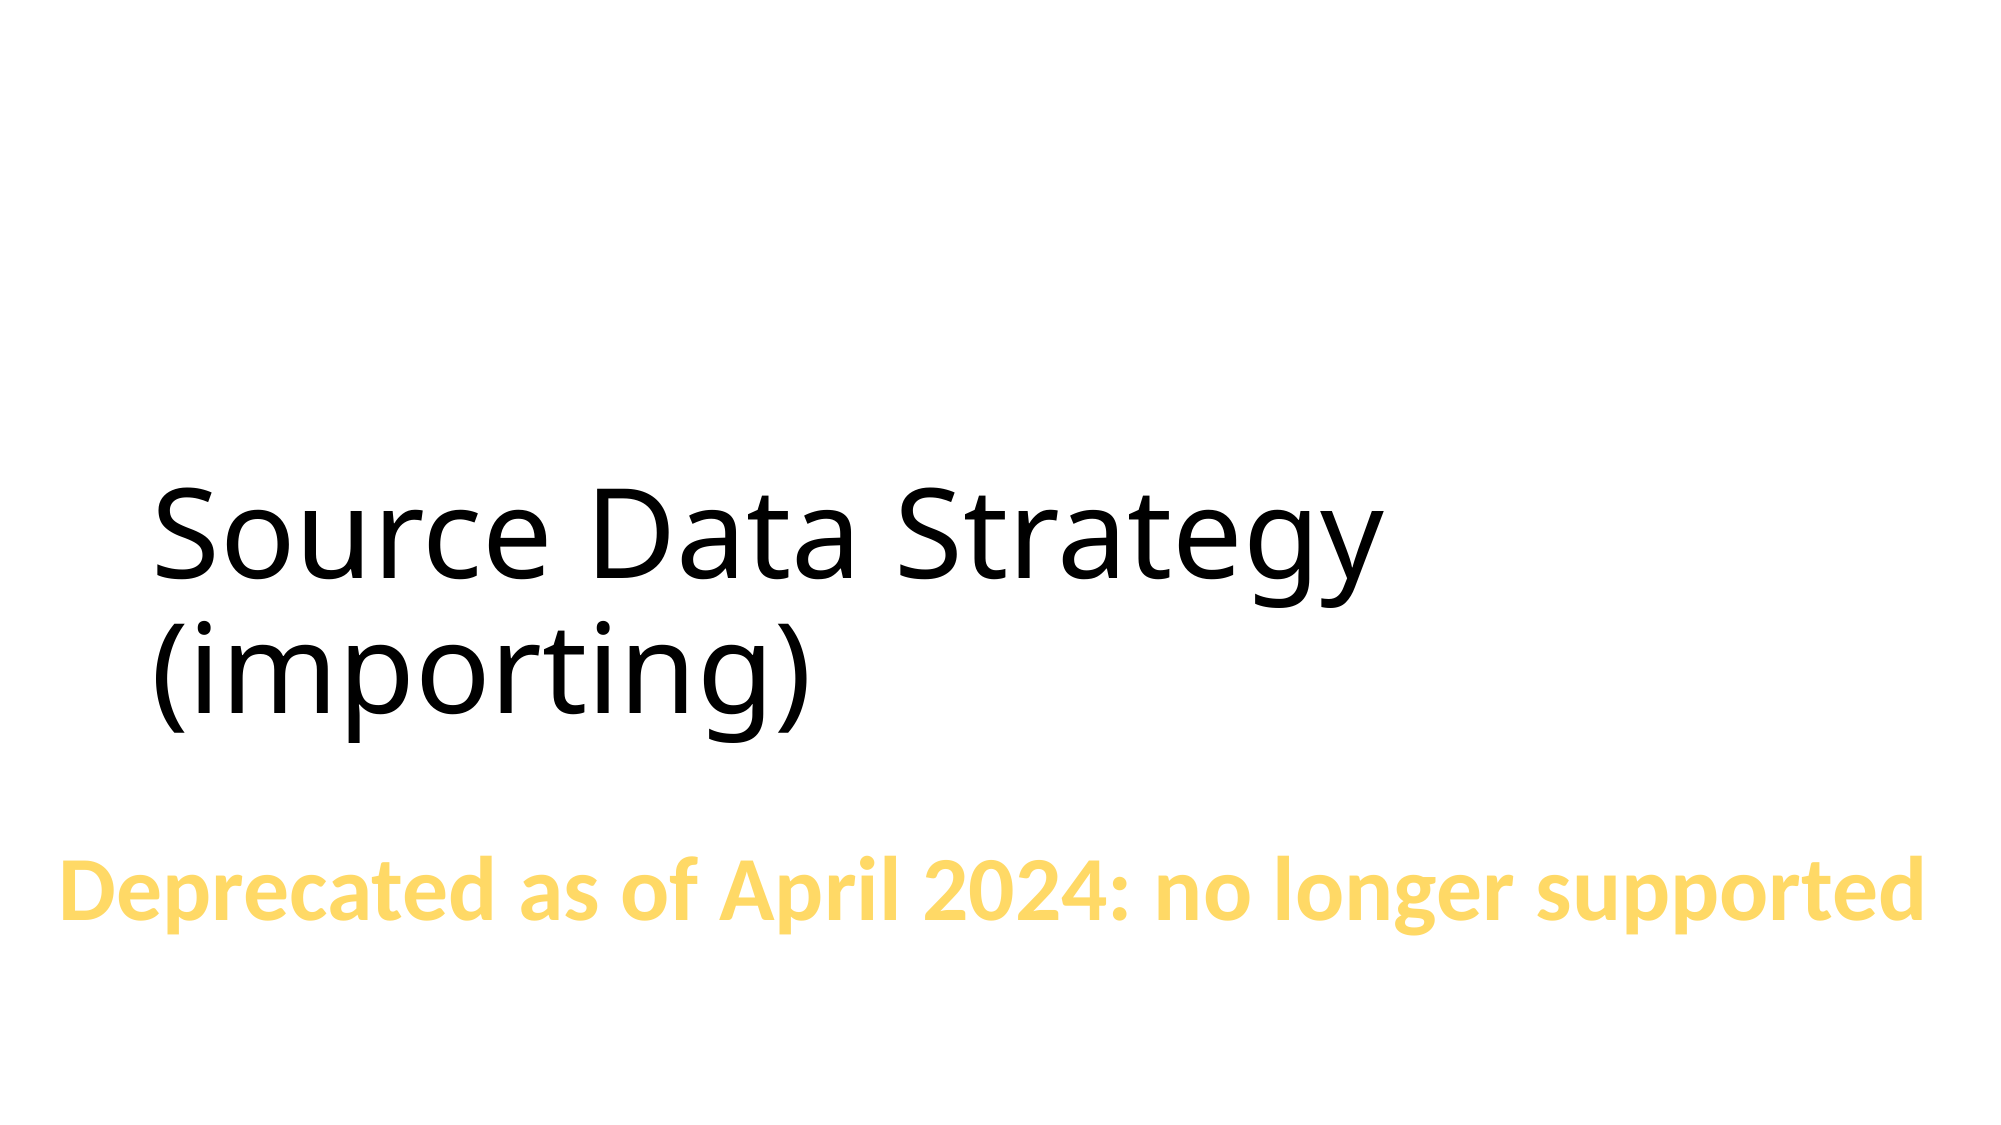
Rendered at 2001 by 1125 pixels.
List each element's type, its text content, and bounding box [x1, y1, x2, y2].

text_box Deprecated as of April 2024: no longer supported [43, 820, 1945, 946]
title Source Data Strategy (importing) [136, 280, 1862, 749]
